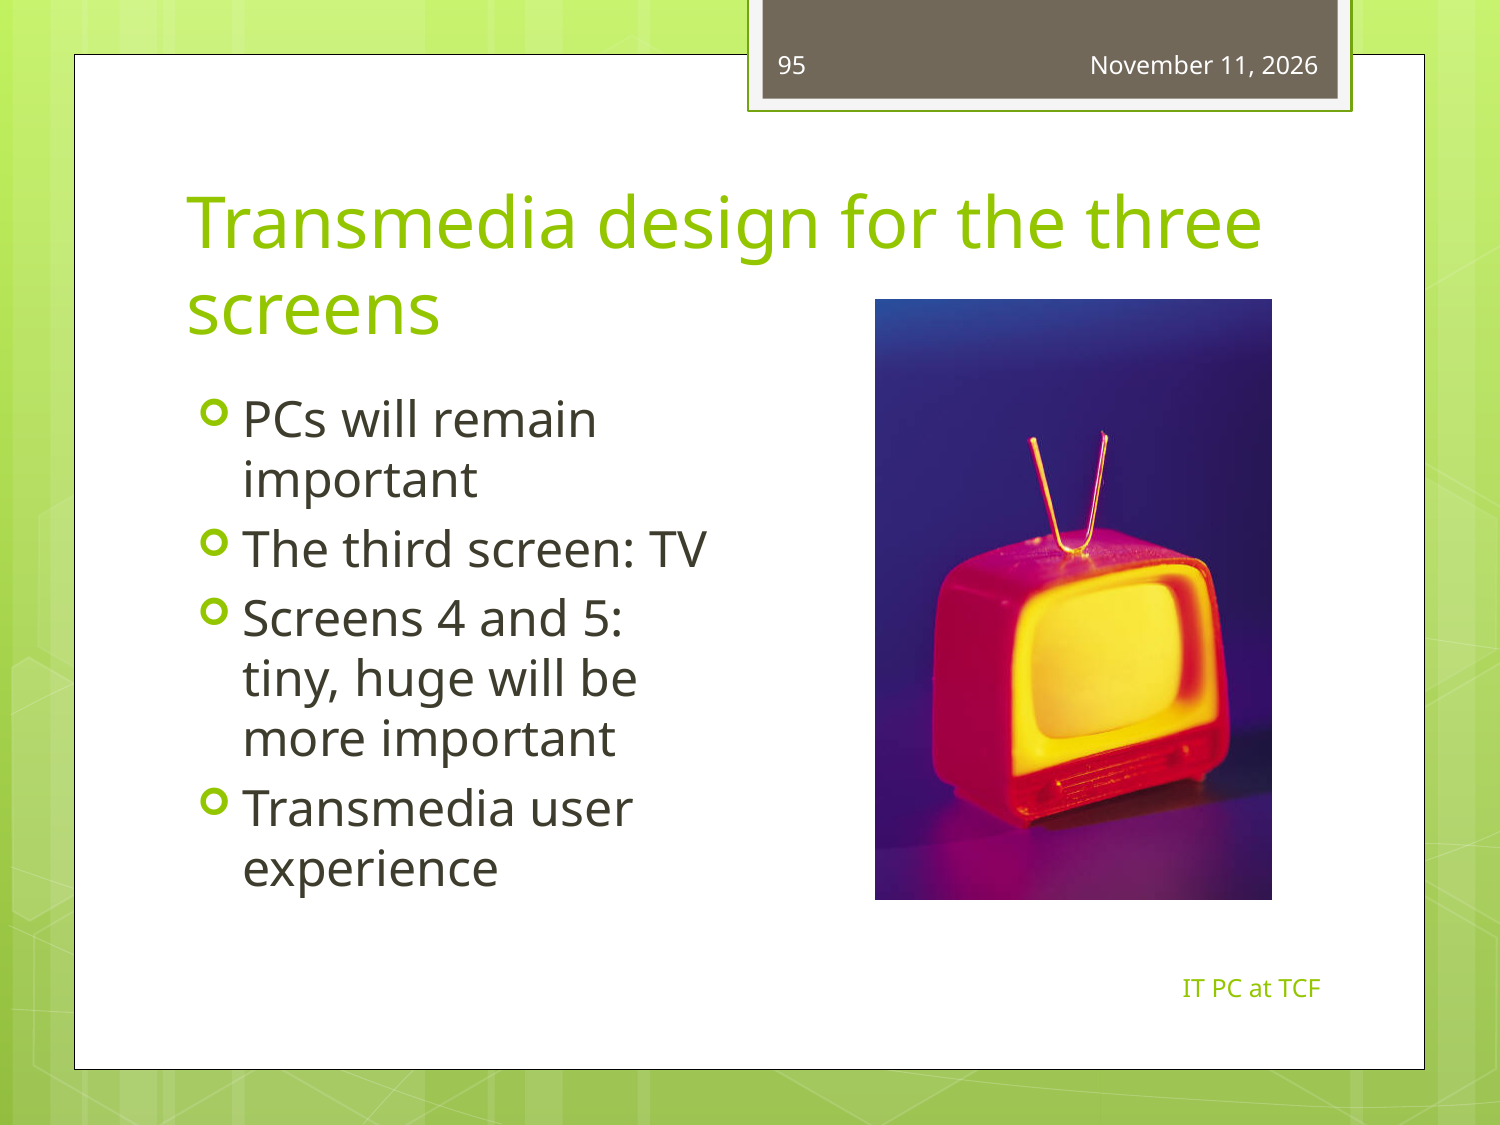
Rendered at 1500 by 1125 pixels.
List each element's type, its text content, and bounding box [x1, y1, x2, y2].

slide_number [983, 36, 1334, 97]
slide_number 95 [762, 36, 982, 97]
footer IT PC at TCF [761, 960, 1336, 1020]
picture [874, 299, 1273, 901]
title Transmedia design for the three screens [171, 168, 1324, 357]
list PCs will remain important The third screen: TV Screens 4 and 5: tiny, huge will be more important Transmedia user experience [171, 379, 732, 953]
